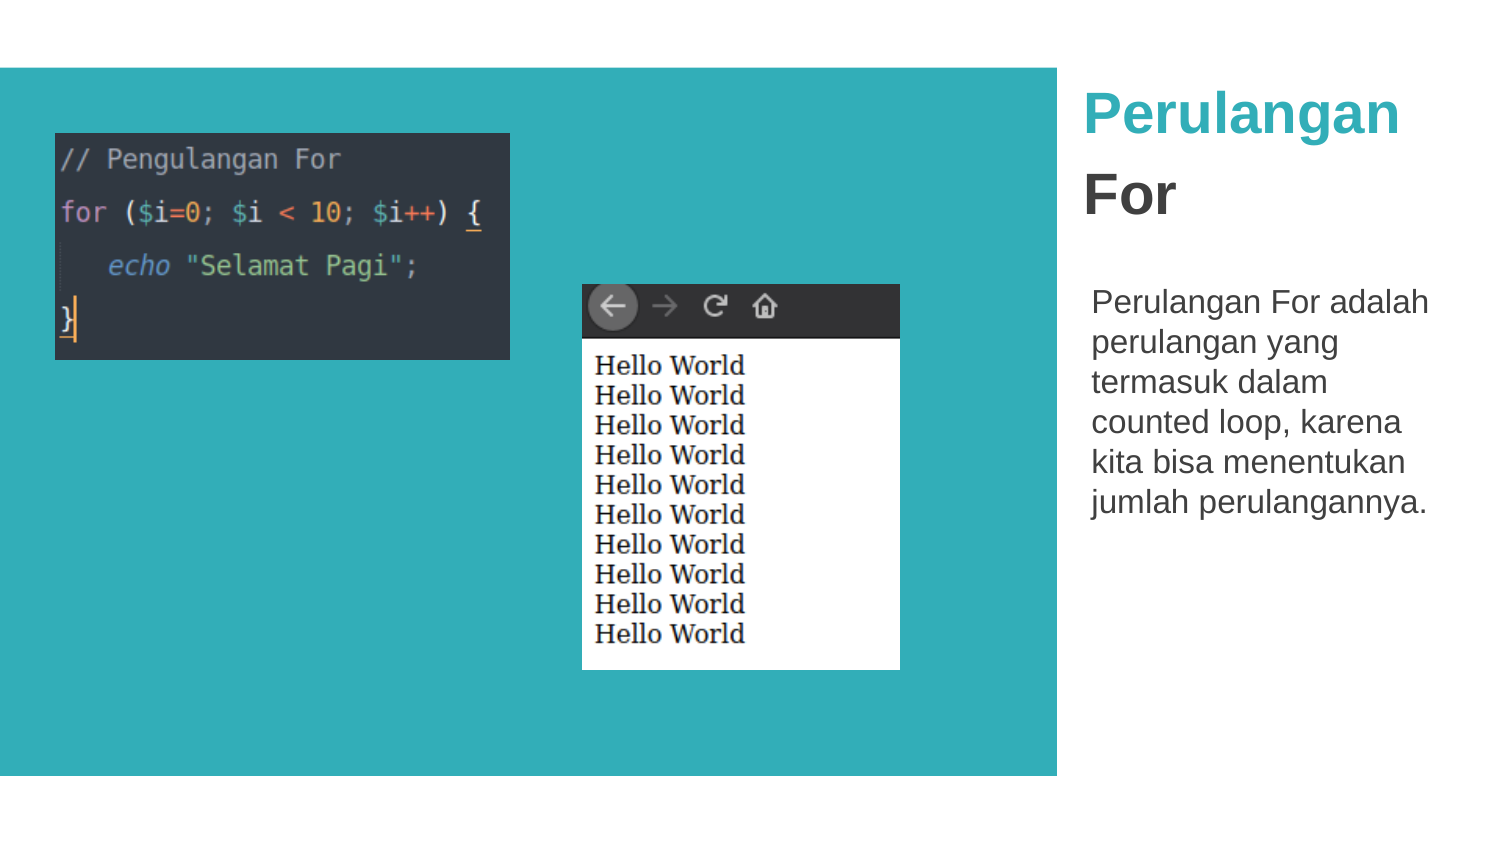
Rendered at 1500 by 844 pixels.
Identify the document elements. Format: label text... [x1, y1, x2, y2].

picture [582, 284, 901, 670]
text_box Perulangan For [1068, 67, 1478, 327]
text_box Perulangan For adalah perulangan yang termasuk dalam counted loop, karena kita bisa menentukan jumlah perulangannya. [1076, 273, 1447, 707]
picture [55, 133, 511, 361]
